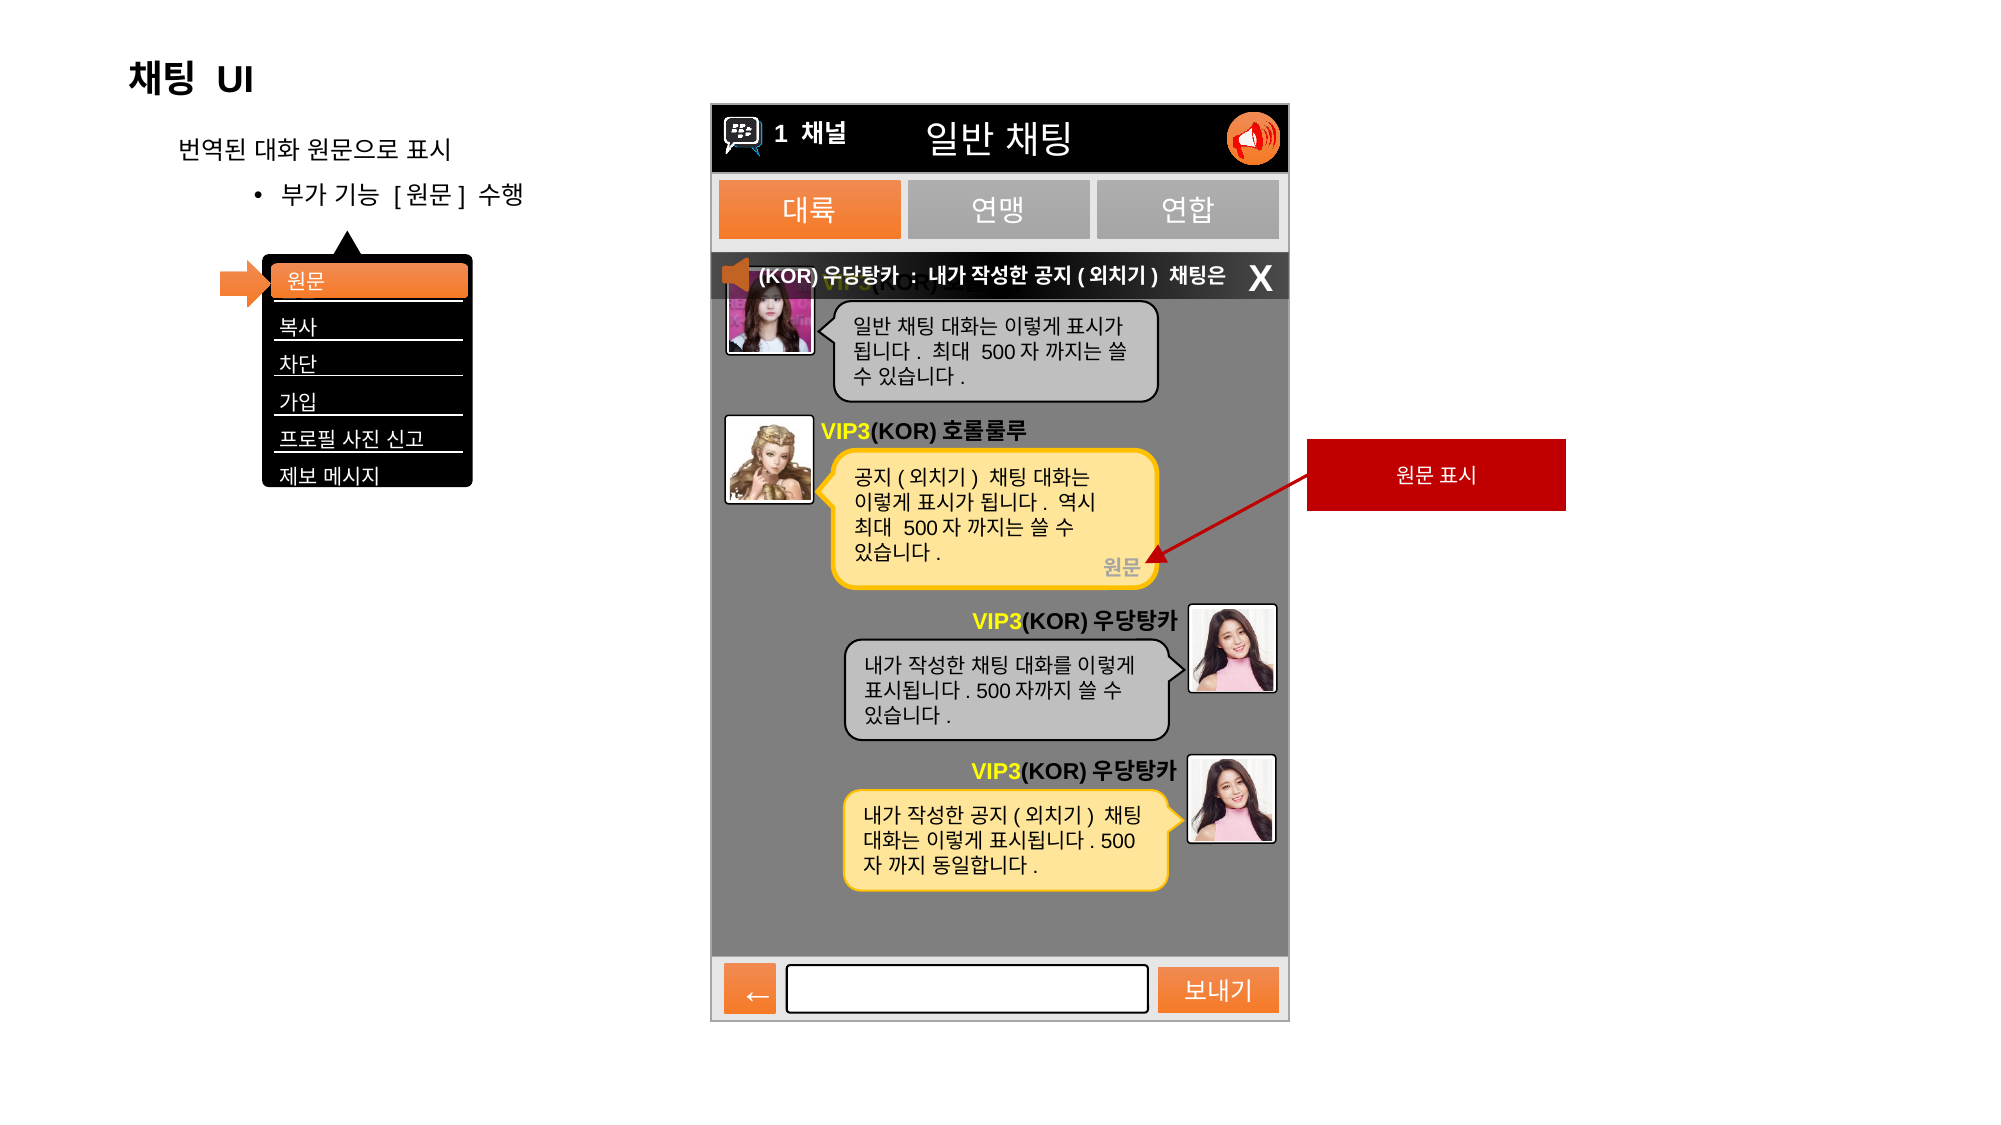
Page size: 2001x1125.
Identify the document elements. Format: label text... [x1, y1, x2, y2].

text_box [1226, 111, 1281, 165]
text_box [725, 266, 1159, 402]
text_box 연맹 [908, 180, 1090, 239]
text_box 일반 채팅 [711, 103, 1289, 172]
text_box 번역된 대화 원문으로 표시 부가 기능 [원문] 수행 [163, 112, 543, 219]
text_box [220, 259, 257, 308]
text_box 채팅 UI [113, 47, 273, 108]
text_box 원문 표시 [1308, 439, 1566, 510]
picture [1192, 609, 1274, 691]
text_box (KOR)우당탕카 : 내가 작성한 공지(외치기) 채팅은 [711, 252, 1289, 299]
picture [1190, 759, 1273, 841]
text_box 연합 [1097, 180, 1279, 239]
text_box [843, 754, 1277, 891]
text_box [711, 172, 1289, 252]
picture [720, 256, 811, 353]
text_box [720, 109, 864, 160]
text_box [262, 232, 472, 487]
text_box X [1248, 253, 1273, 300]
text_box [724, 415, 1158, 588]
text_box 보내기 [1158, 967, 1279, 1013]
picture [729, 418, 811, 500]
text_box [711, 956, 1289, 1021]
text_box ← [724, 963, 776, 1014]
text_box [1144, 474, 1309, 564]
text_box [786, 965, 1148, 1013]
text_box 대륙 [719, 180, 901, 239]
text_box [844, 603, 1278, 741]
text_box [711, 299, 1289, 956]
